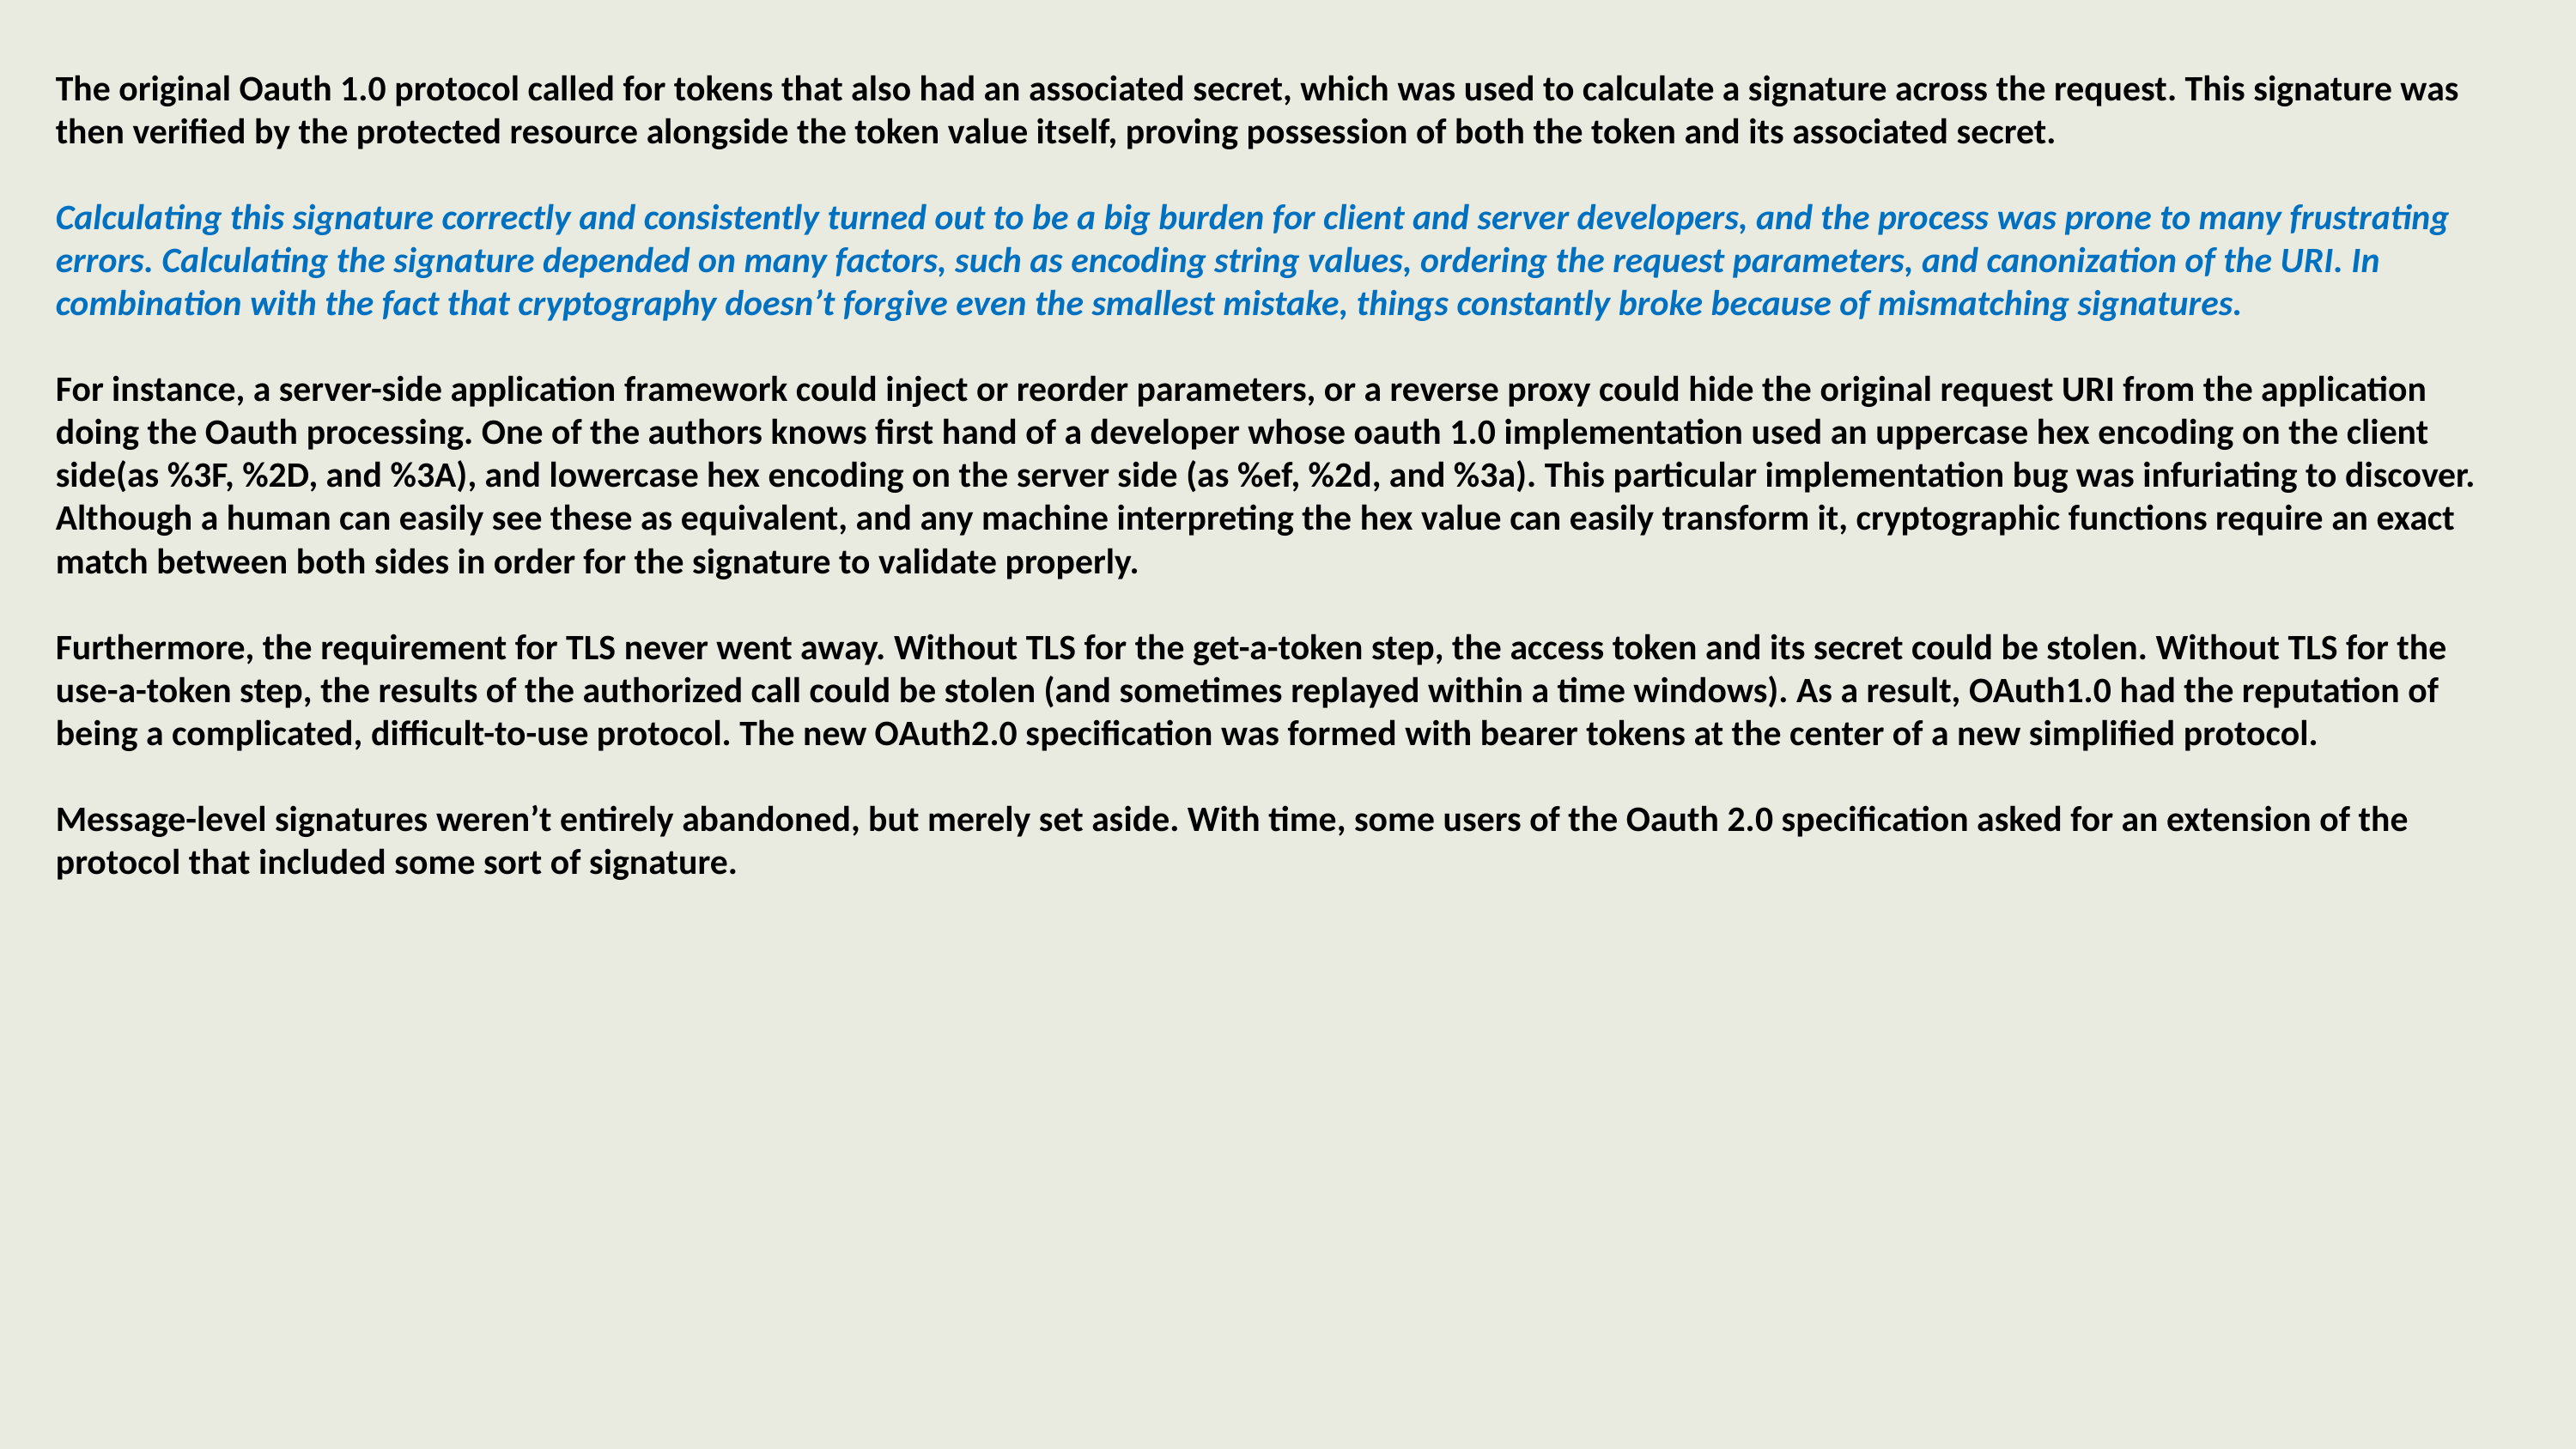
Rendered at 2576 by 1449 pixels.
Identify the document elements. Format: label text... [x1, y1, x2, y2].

text_box The original Oauth 1.0 protocol called for tokens that also had an associated secret, which was used to calculate a signature across the request. This signature was then verified by the protected resource alongside the token value itself, proving possession of both the token and its associated secret. Calculating this signature correctly and consistently turned out to be a big burden for client and server developers, and the process was prone to many frustrating errors. Calculating the signature depended on many factors, such as encoding string values, ordering the request parameters, and canonization of the URI. In combination with the fact that cryptography doesn’t forgive even the smallest mistake, things constantly broke because of mismatching signatures. For instance, a server-side application framework could inject or reorder parameters, or a reverse proxy could hide the original request URI from the application doing the Oauth processing. One of the authors knows first hand of a developer whose oauth 1.0 implementation used an uppercase hex encoding on the client side(as %3F, %2D, and %3A), and lowercase hex encoding on the server side (as %ef, %2d, and %3a). This particular implementation bug was infuriating to discover. Although a human can easily see these as equivalent, and any machine interpreting the hex value can easily transform it, cryptographic functions require an exact match between both sides in order for the signature to validate properly. Furthermore, the requirement for TLS never went away. Without TLS for the get-a-token step, the access token and its secret could be stolen. Without TLS for the use-a-token step, the results of the authorized call could be stolen (and sometimes replayed within a time windows). As a result, OAuth1.0 had the reputation of being a complicated, difficult-to-use protocol. The new OAuth2.0 specification was formed with bearer tokens at the center of a new simplified protocol. Message-level signatures weren’t entirely abandoned, but merely set aside. With time, some users of the Oauth 2.0 specification asked for an extension of the protocol that included some sort of signature. [43, 58, 2523, 888]
